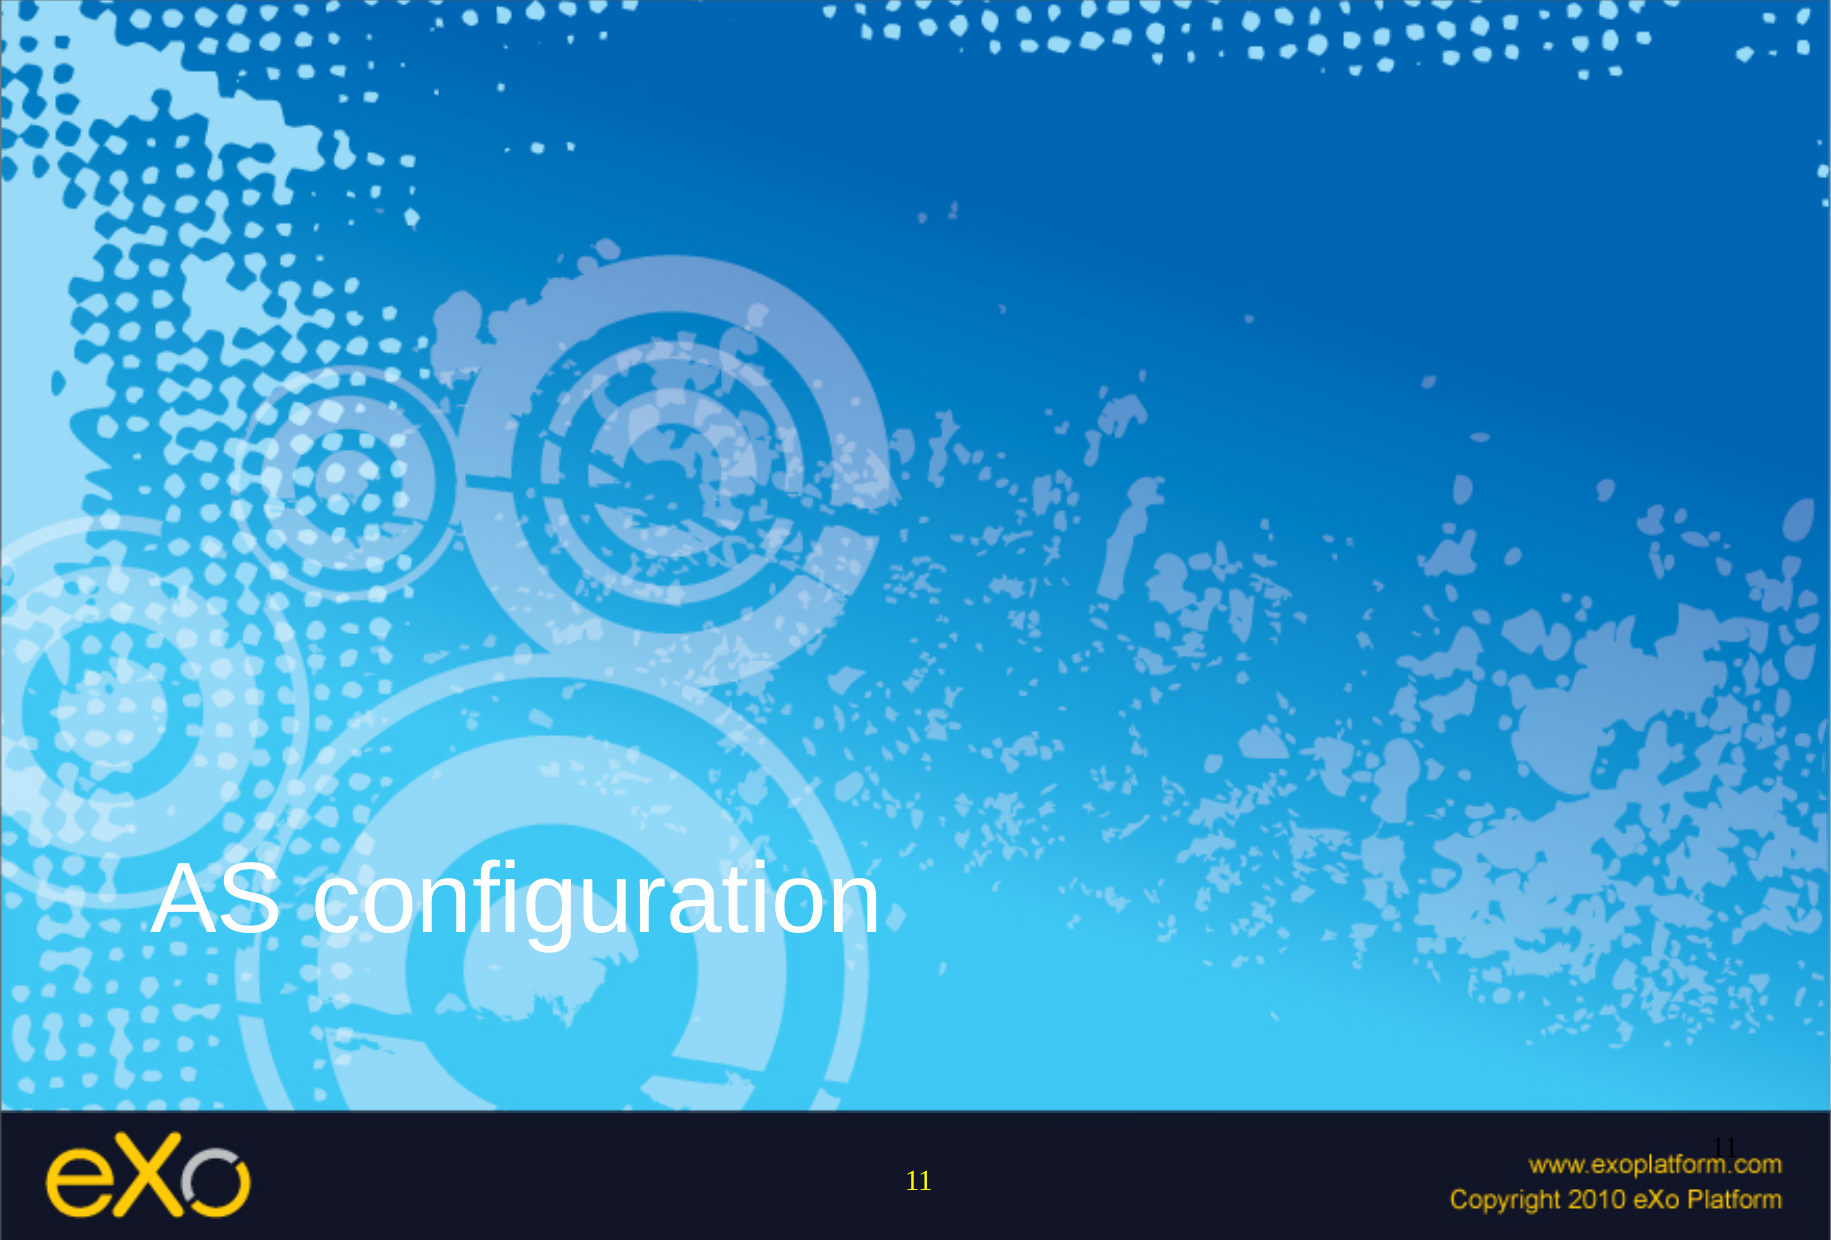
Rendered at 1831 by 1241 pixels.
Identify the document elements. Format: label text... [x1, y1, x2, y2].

text_box 11 [1312, 1129, 1739, 1215]
text_box AS configuration [90, 769, 1738, 1015]
picture [0, 0, 1831, 1240]
